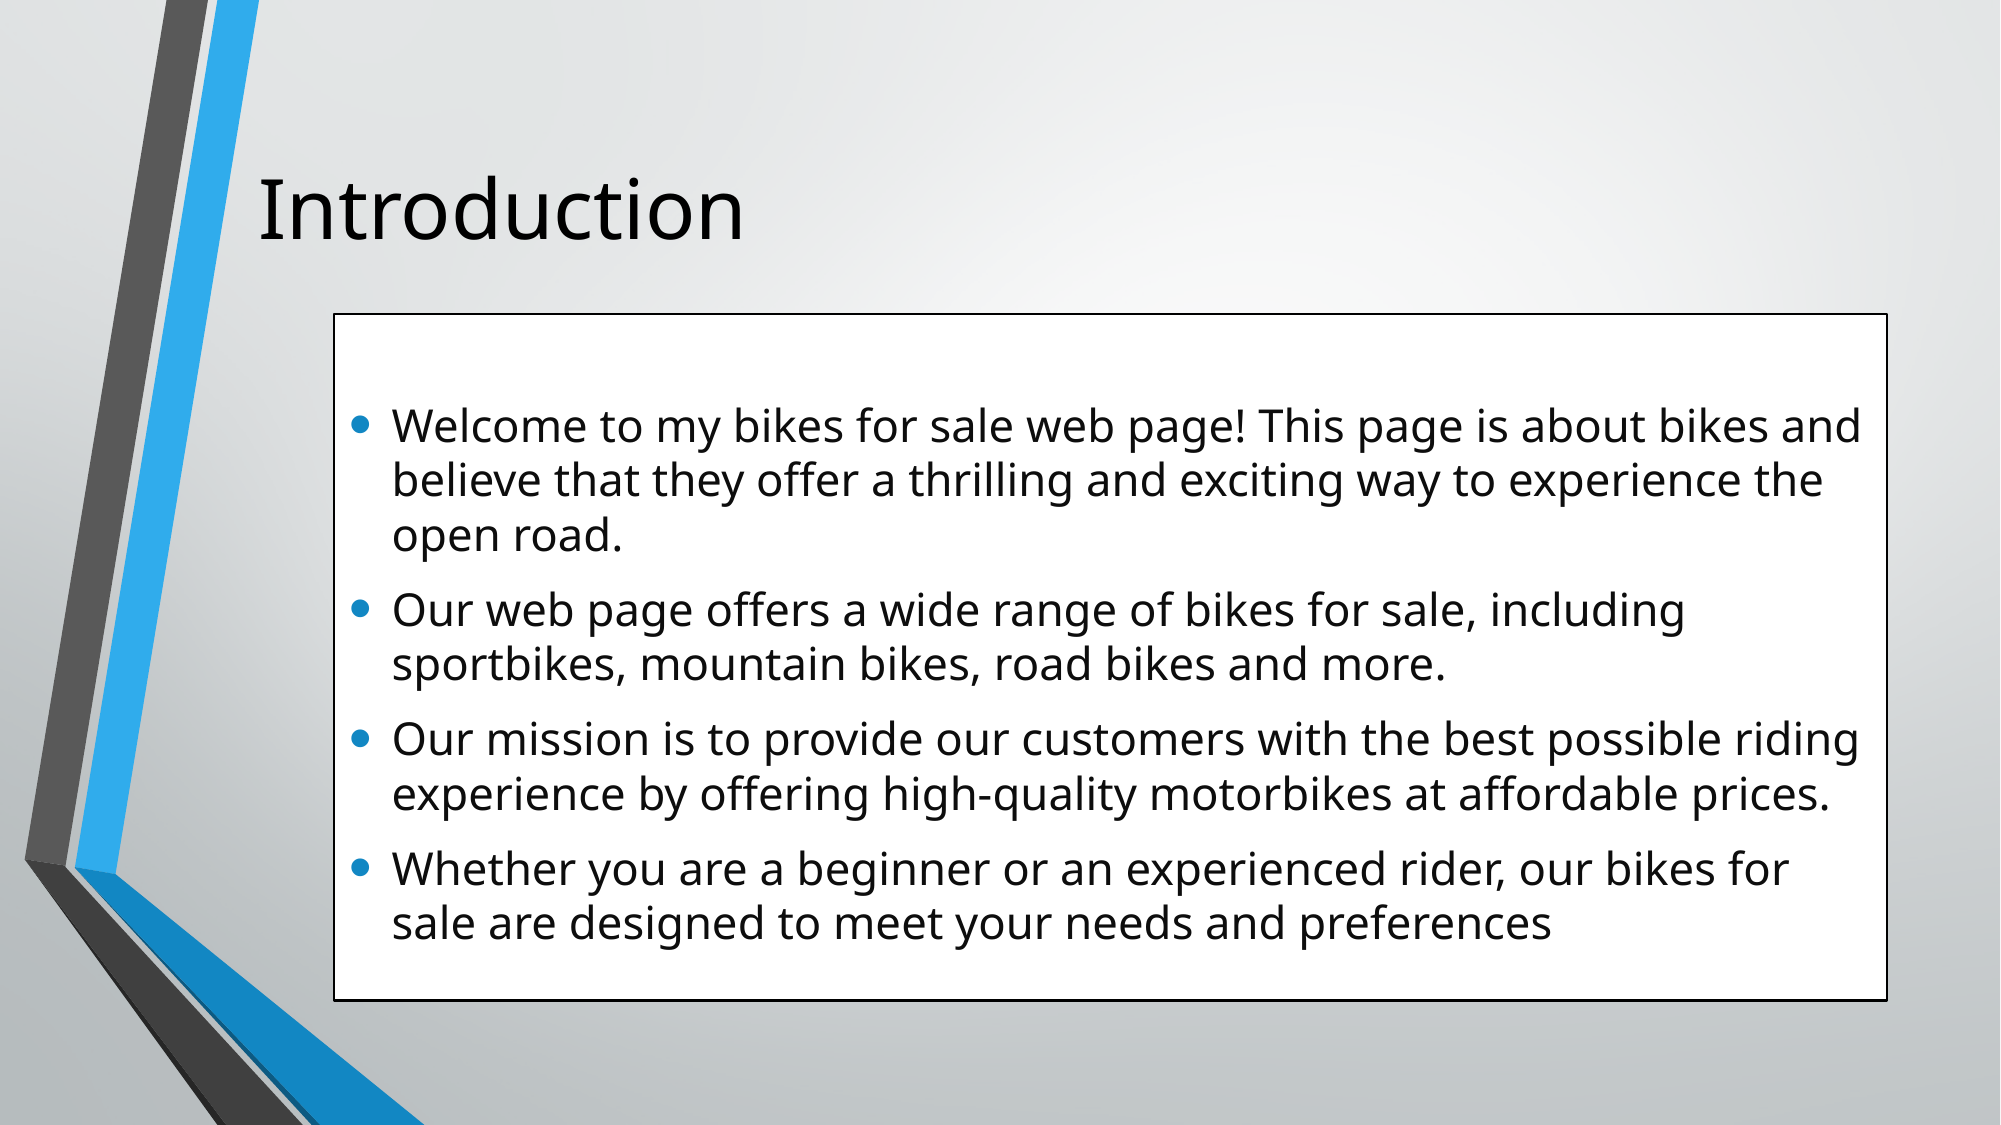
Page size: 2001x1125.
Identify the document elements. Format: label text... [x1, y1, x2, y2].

list Welcome to my bikes for sale web page! This page is about bikes and believe that they offer a thrilling and exciting way to experience the open road. Our web page offers a wide range of bikes for sale, including sportbikes, mountain bikes, road bikes and more. Our mission is to provide our customers with the best possible riding experience by offering high-quality motorbikes at affordable prices. Whether you are a beginner or an experienced rider, our bikes for sale are designed to meet your needs and preferences [333, 313, 1888, 1002]
title Introduction [243, 112, 1887, 400]
